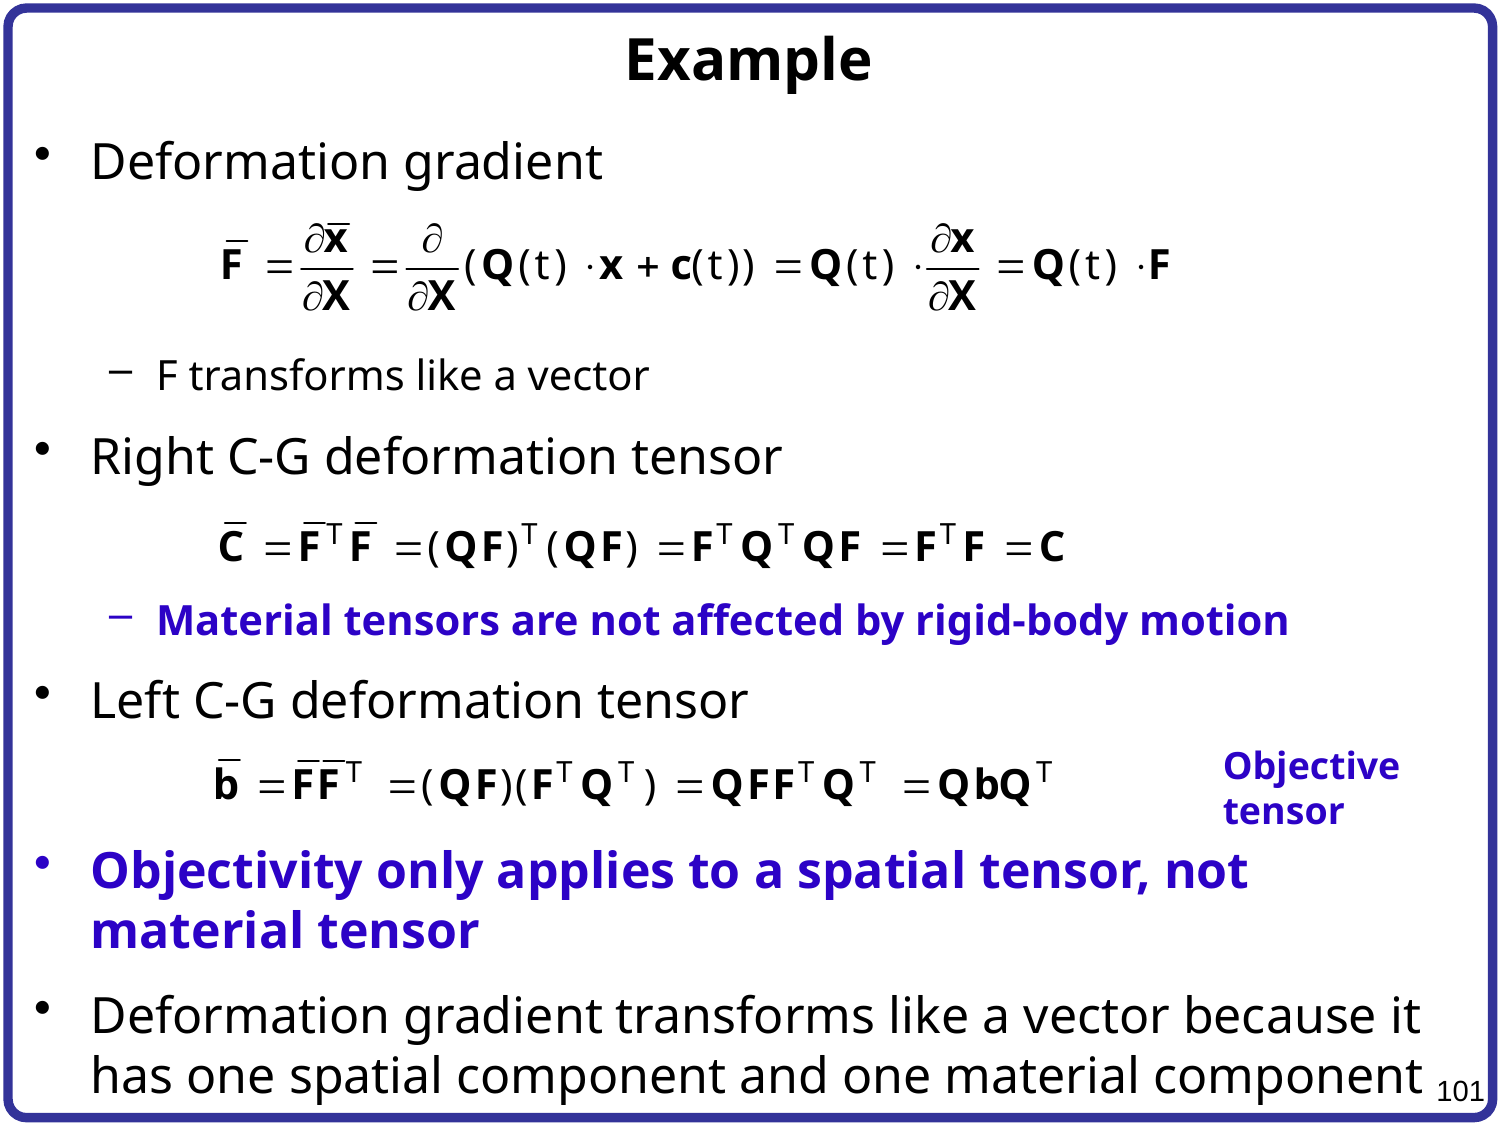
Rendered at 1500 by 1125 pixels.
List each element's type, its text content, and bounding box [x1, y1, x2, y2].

title Example [6, 7, 1492, 106]
list Deformation gradient F transforms like a vector Right C-G deformation tensor Material tensors are not affected by rigid-body motion Left C-G deformation tensor Objectivity only applies to a spatial tensor, not material tensor Deformation gradient transforms like a vector because it has one spatial component and one material component [18, 121, 1481, 1086]
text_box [210, 750, 1063, 814]
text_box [214, 512, 1070, 576]
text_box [217, 210, 1177, 317]
text_box Objective tensor [1208, 734, 1426, 840]
